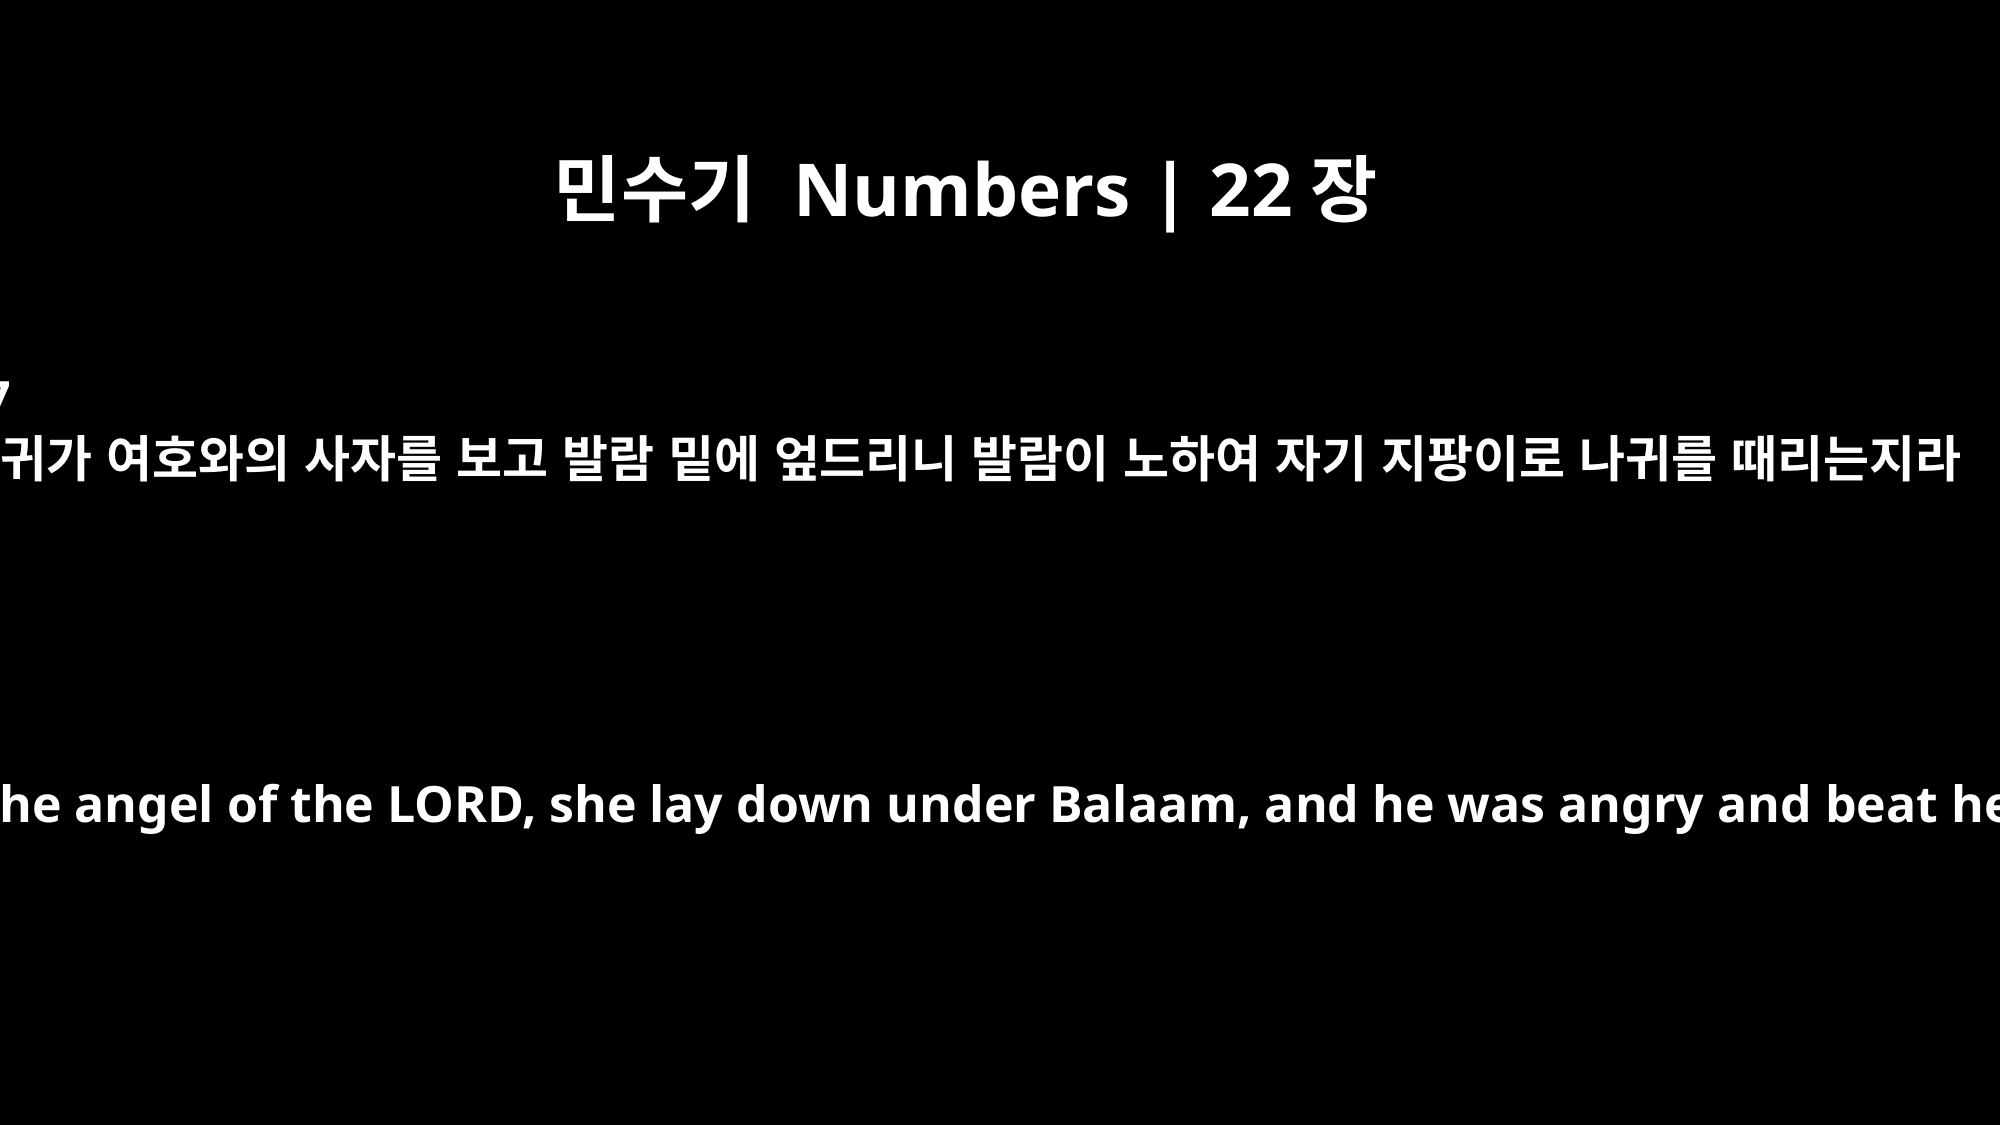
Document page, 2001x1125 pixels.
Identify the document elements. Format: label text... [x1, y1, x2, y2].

text_box When the donkey saw the angel of the LORD, she lay down under Balaam, and he was angry and beat her with his staff. [0, 764, 2000, 840]
text_box 27 나귀가 여호와의 사자를 보고 발람 밑에 엎드리니 발람이 노하여 자기 지팡이로 나귀를 때리는지라 [0, 359, 1978, 495]
text_box 민수기 Numbers | 22장 [538, 136, 1393, 239]
